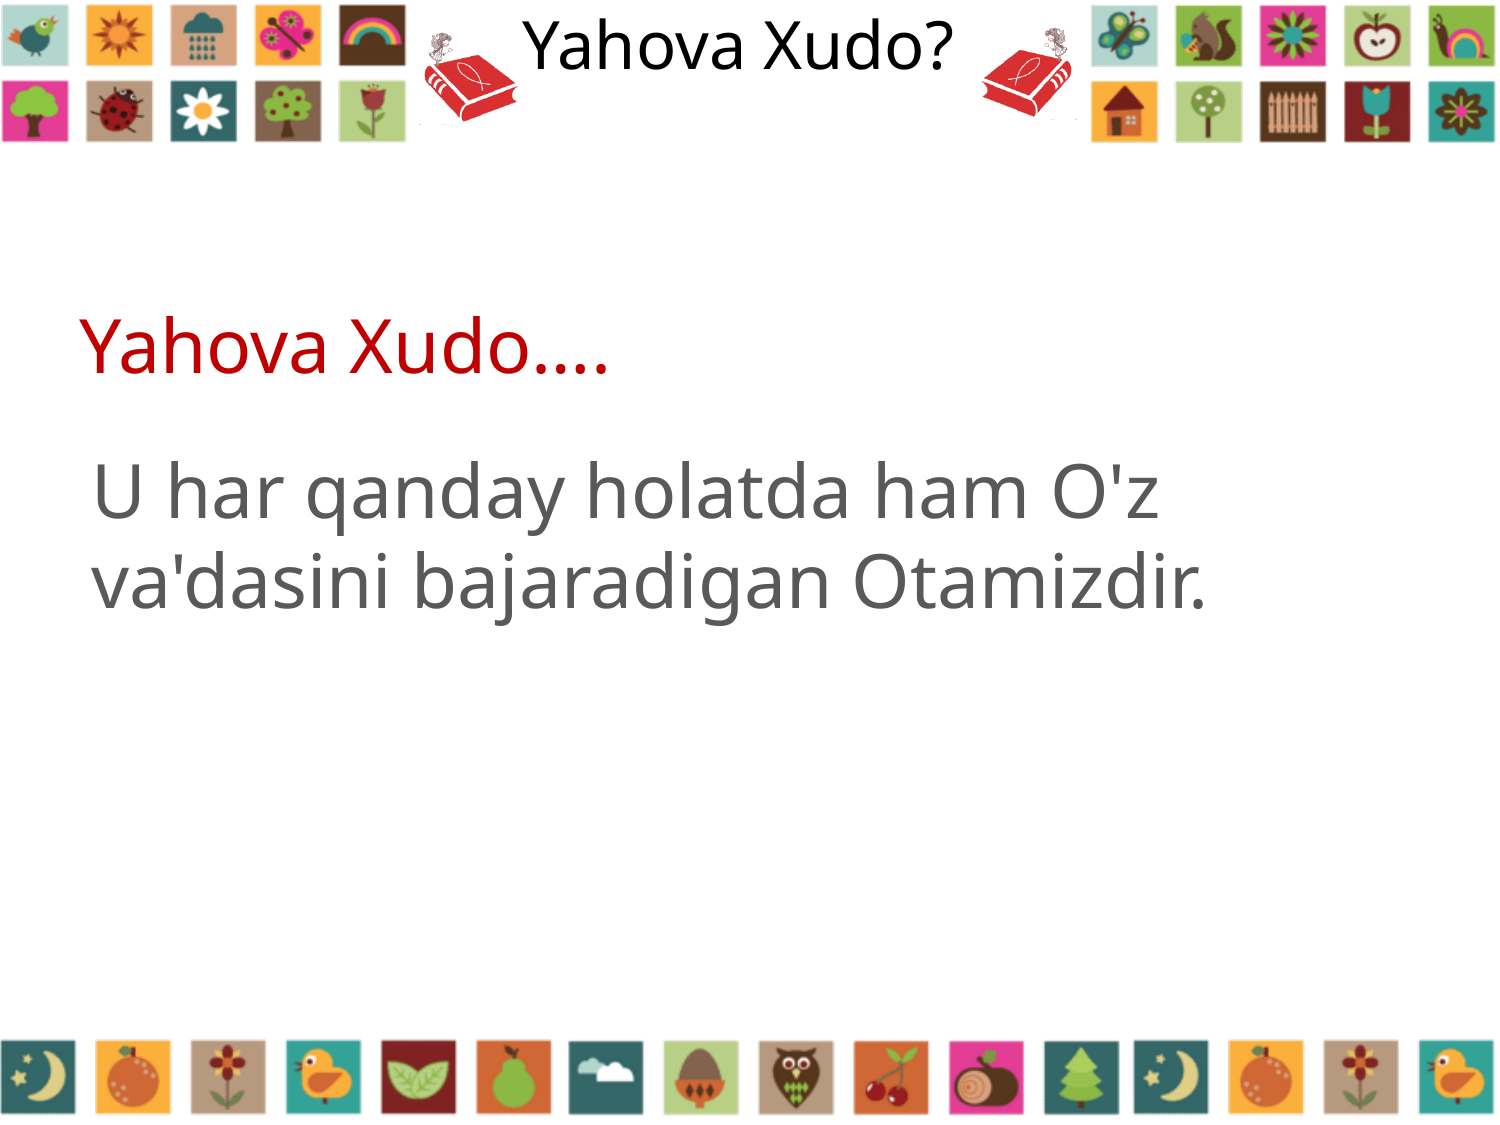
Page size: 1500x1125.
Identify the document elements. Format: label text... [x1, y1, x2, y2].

picture [950, 3, 1500, 150]
picture [0, 3, 550, 150]
text_box Yahova Xudo? [414, 0, 1080, 91]
text_box Yahova Xudo…. [64, 290, 1412, 396]
text_box U har qanday holatda ham O'z va'dasini bajaradigan Otamizdir. [76, 436, 1447, 632]
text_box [0, 1028, 1500, 1118]
